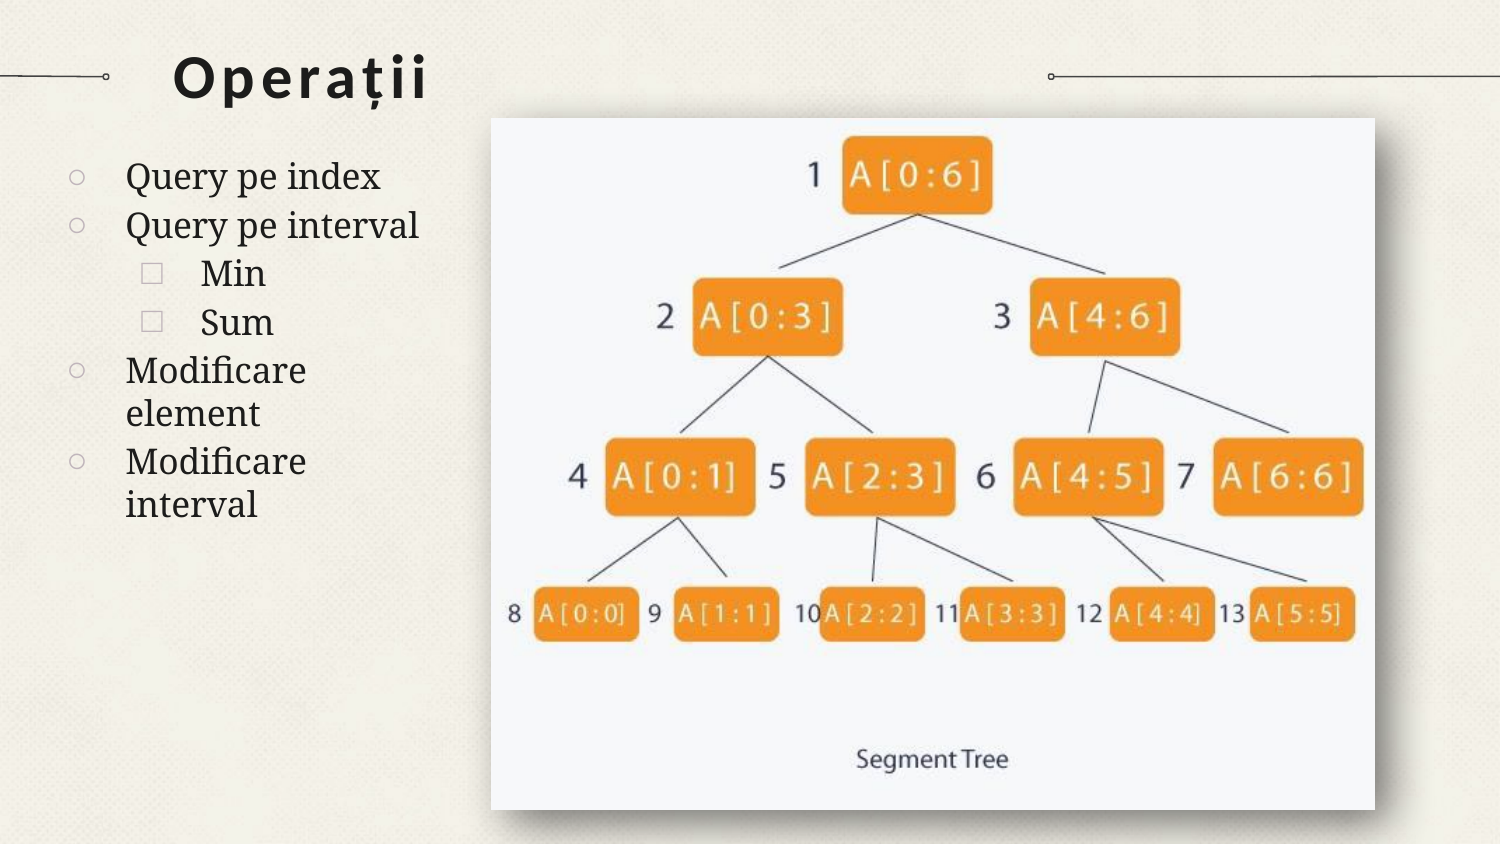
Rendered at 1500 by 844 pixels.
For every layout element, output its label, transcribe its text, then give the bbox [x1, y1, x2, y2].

title Operații [171, 34, 808, 178]
text_box Query pe index Query pe interval Min Sum Modiﬁcare element Modiﬁcare interval [64, 146, 433, 525]
picture [0, 0, 1500, 844]
